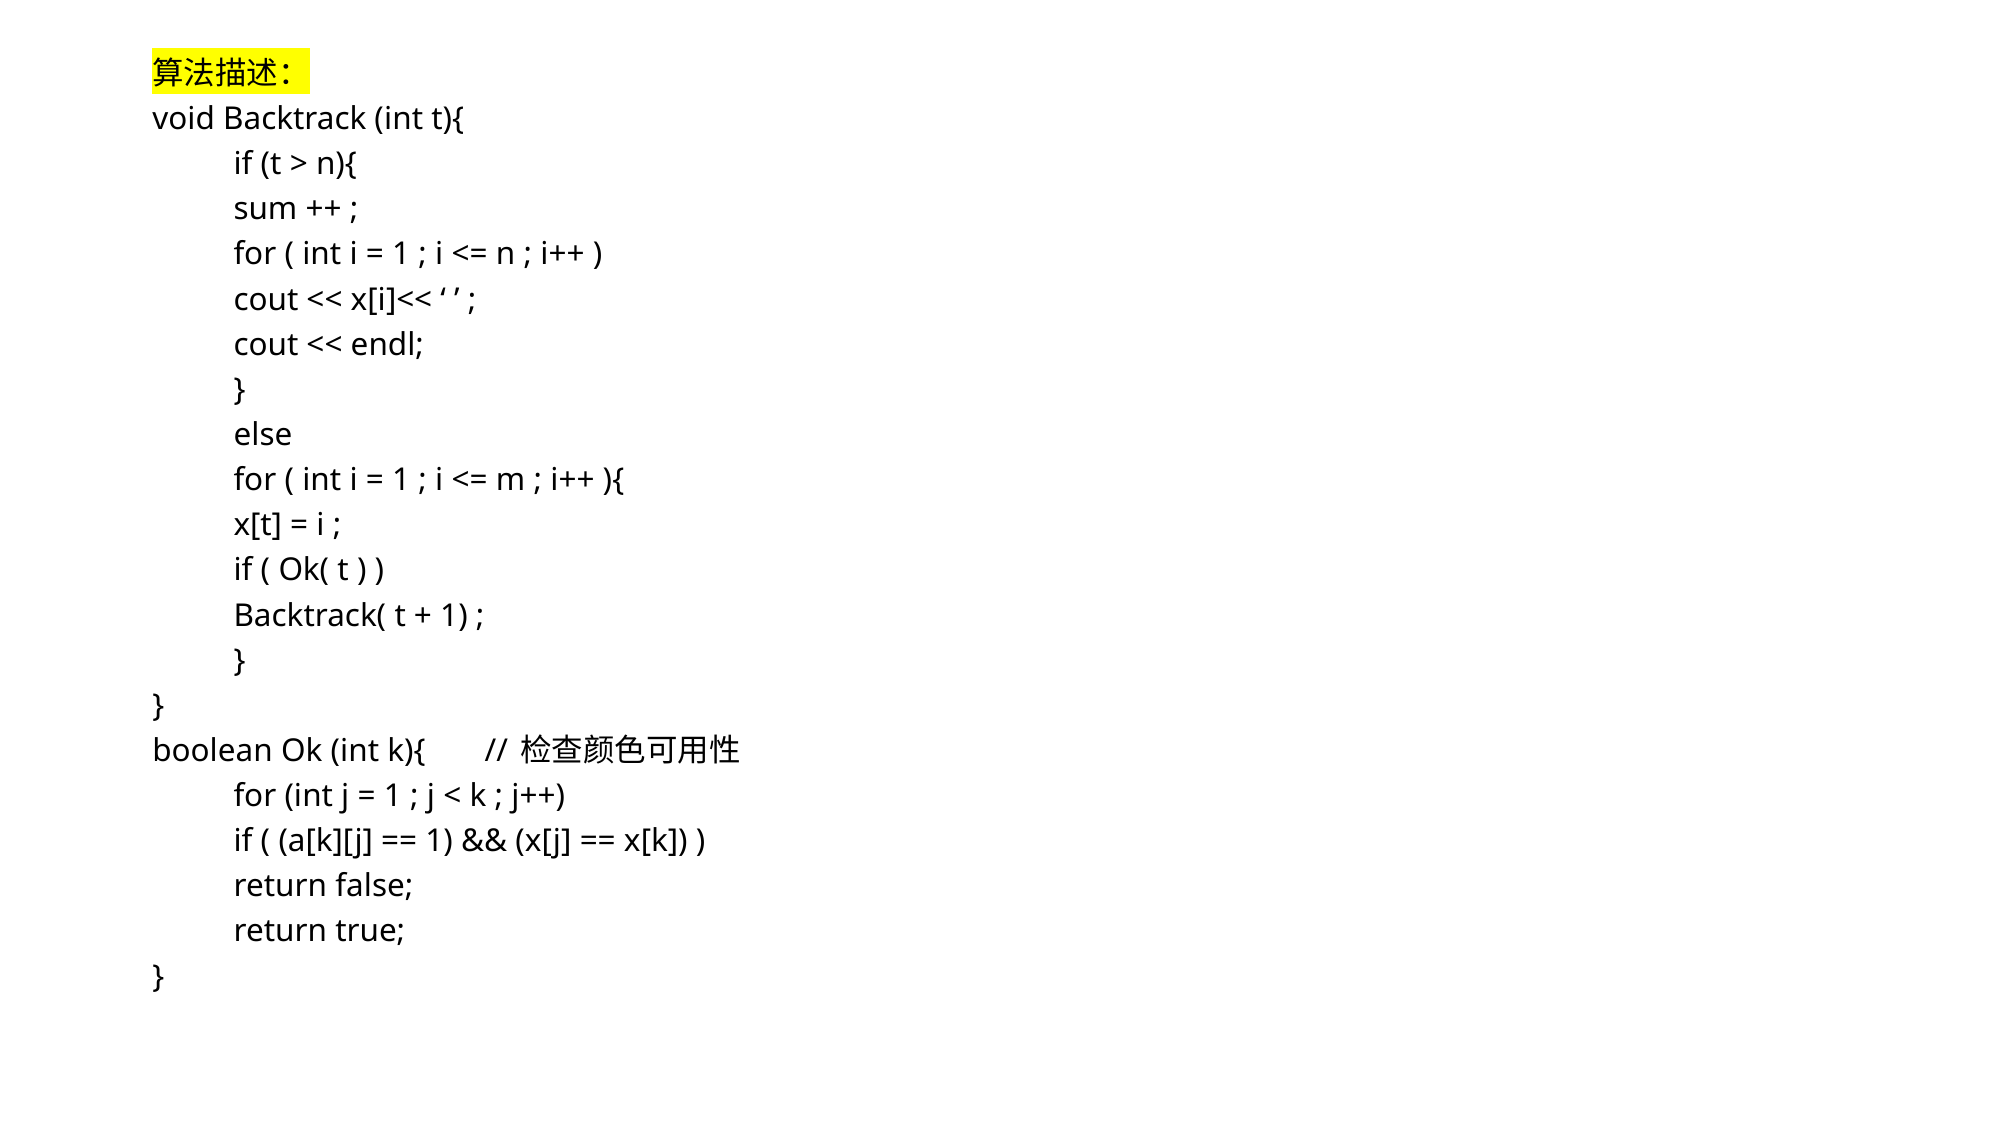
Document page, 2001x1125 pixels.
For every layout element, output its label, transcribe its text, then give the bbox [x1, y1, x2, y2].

list 算法描述： void Backtrack (int t){ if (t > n){ sum ++ ; for ( int i = 1 ; i <= n ; i++ ) cout << x[i]<< ‘ ’ ; cout << endl; } else for ( int i = 1 ; i <= m ; i++ ){ x[t] = i ; if ( Ok( t ) ) Backtrack( t + 1) ; } } boolean Ok (int k){ // 检查颜色可用性 for (int j = 1 ; j < k ; j++) if ( (a[k][j] == 1) && (x[j] == x[k]) ) return false; return true; } [137, 50, 1863, 1014]
